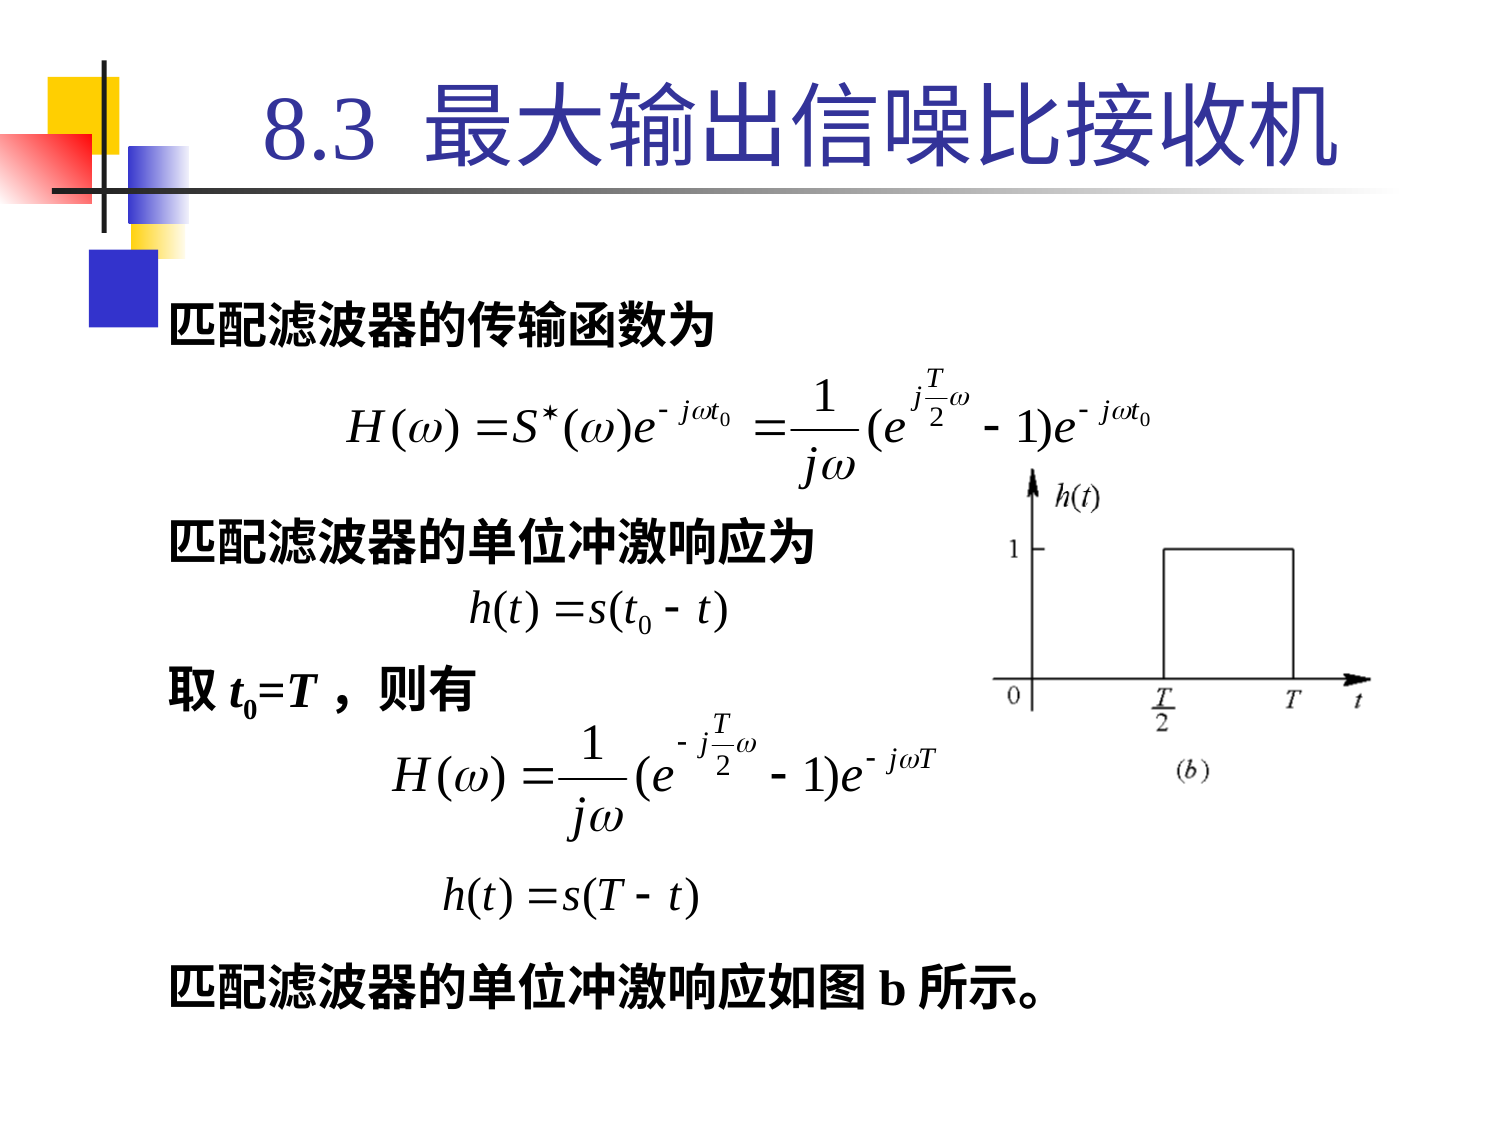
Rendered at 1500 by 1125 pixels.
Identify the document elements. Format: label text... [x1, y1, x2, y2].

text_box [971, 465, 1391, 787]
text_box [382, 702, 949, 852]
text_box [337, 357, 1163, 499]
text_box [461, 575, 737, 647]
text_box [434, 867, 711, 931]
list 匹配滤波器的传输函数为 匹配滤波器的单位冲激响应为 取t0=T，则有 匹配滤波器的单位冲激响应如图b所示。 [151, 193, 1468, 1100]
title 8.3 最大输出信噪比接收机 [112, 34, 1491, 187]
